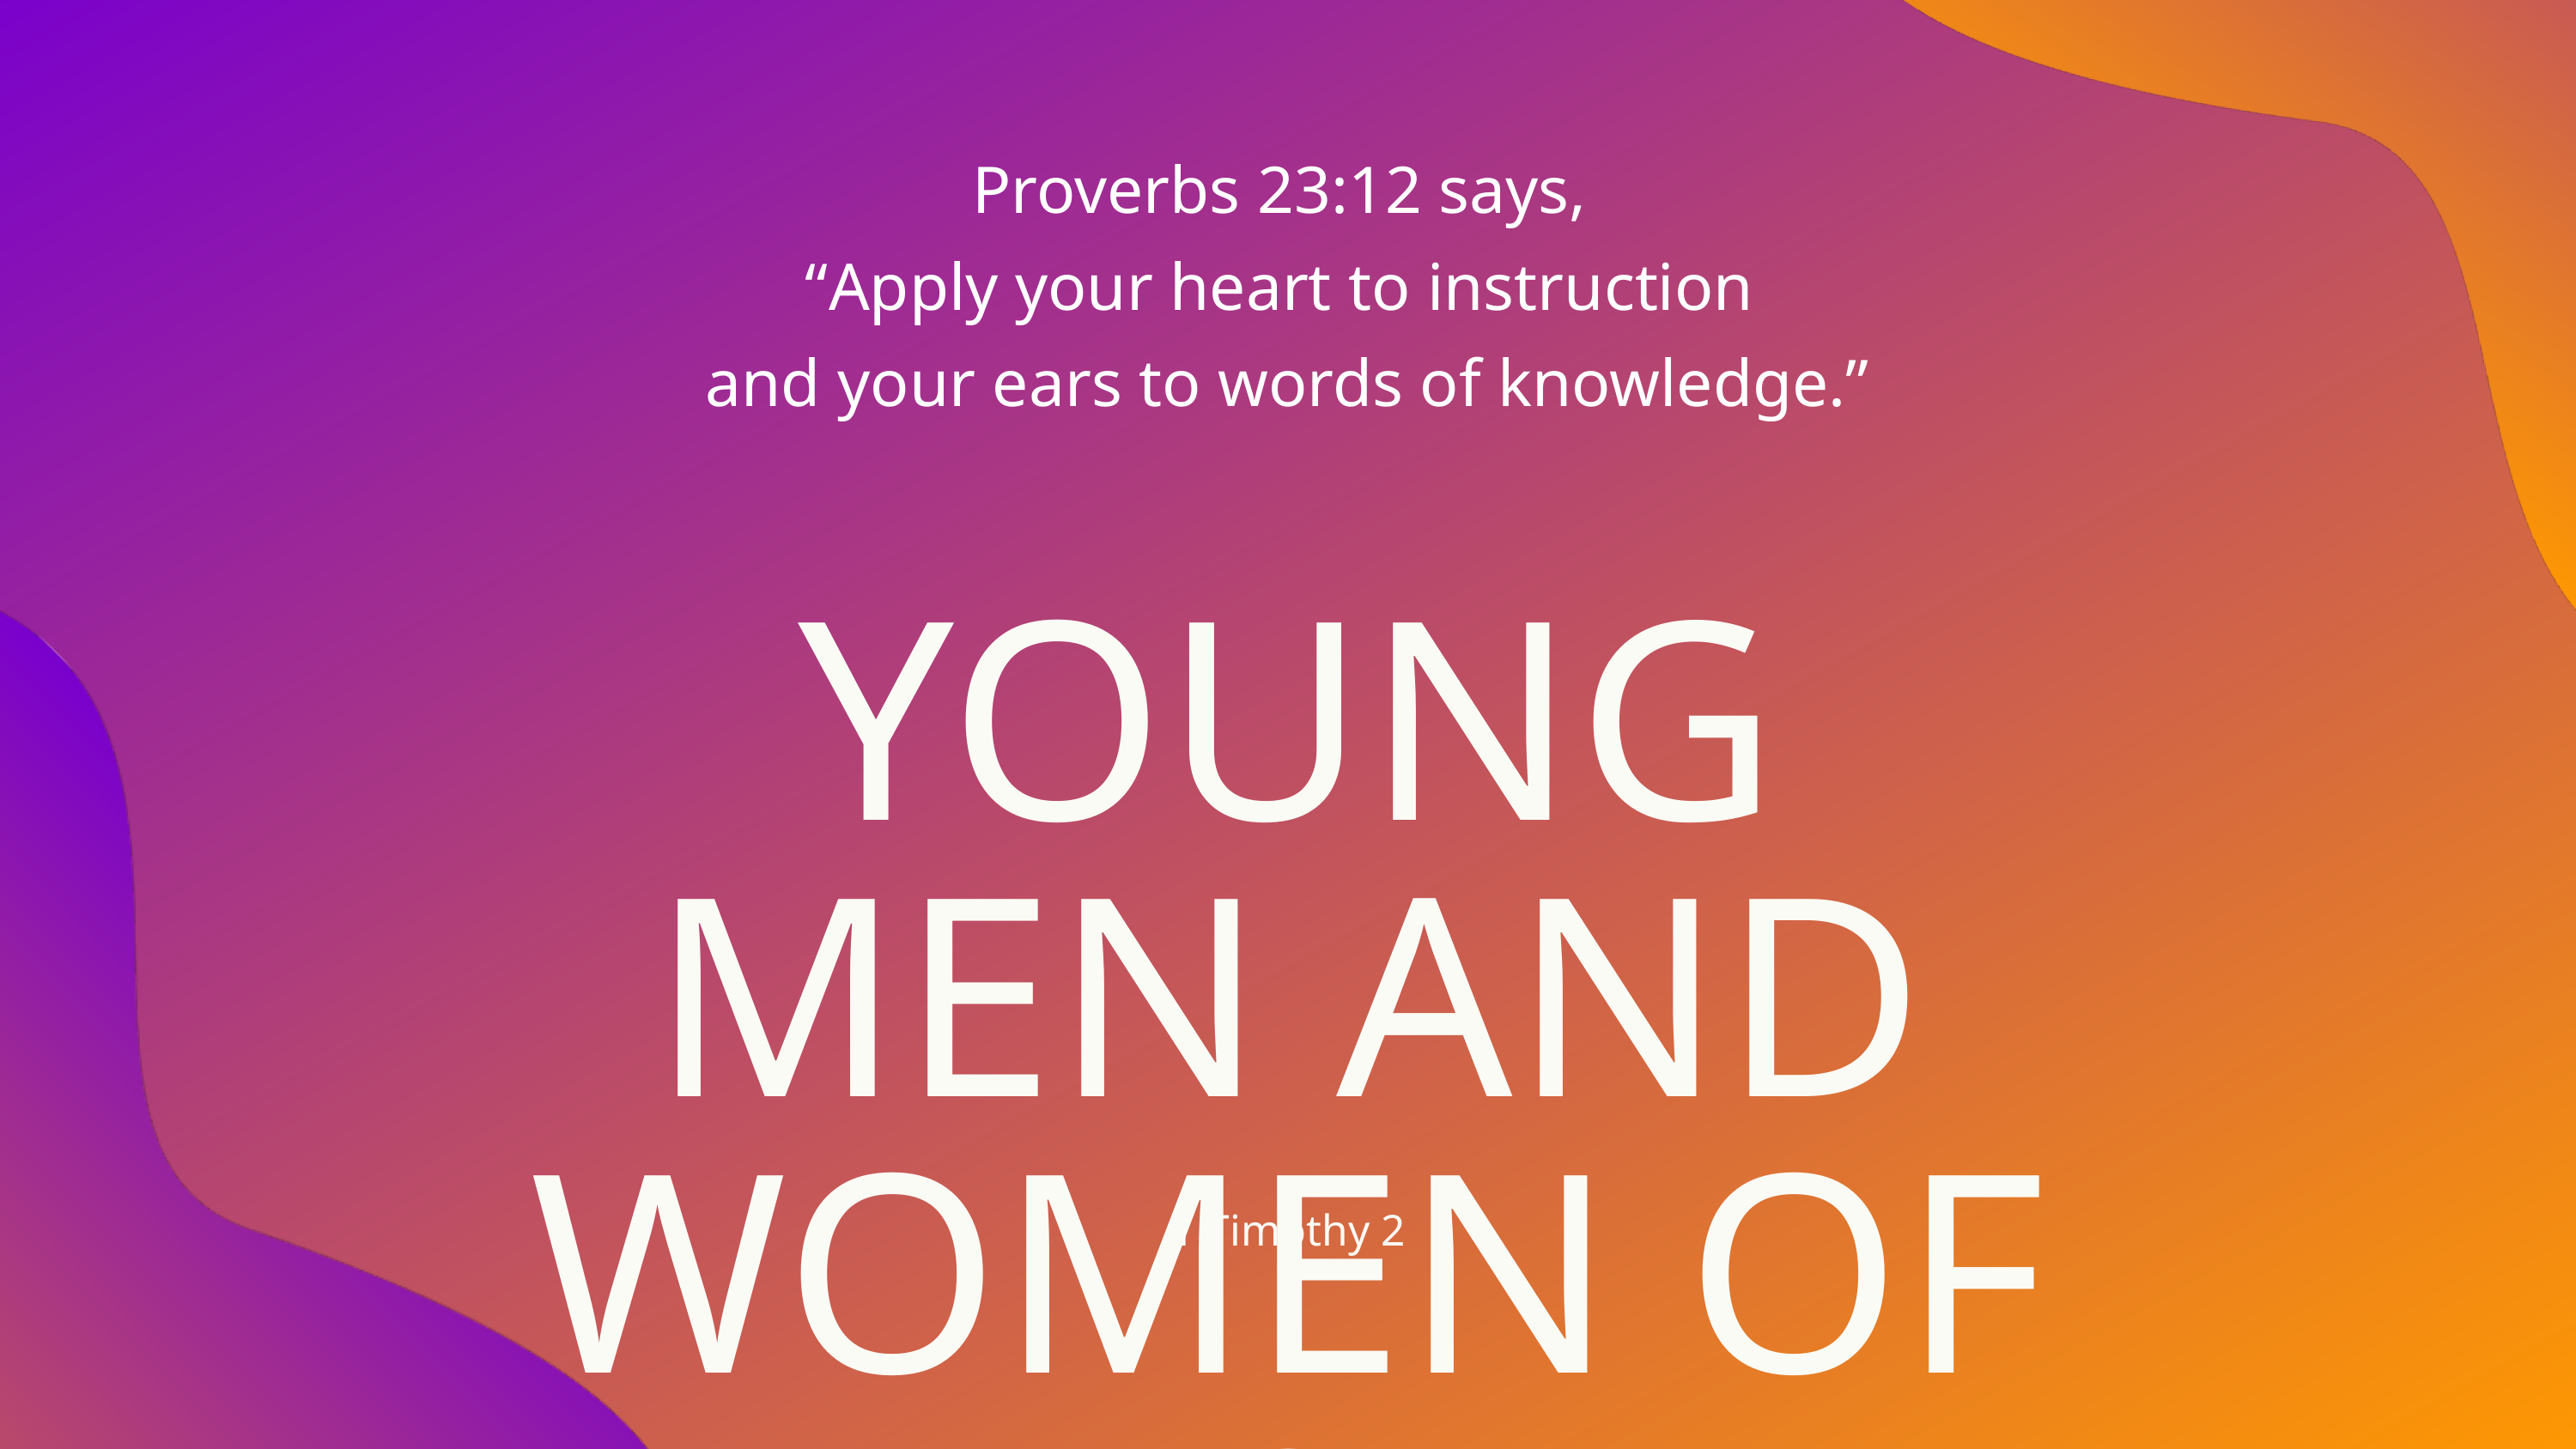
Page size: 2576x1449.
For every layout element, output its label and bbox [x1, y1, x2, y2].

text_box [491, 568, 2085, 1252]
picture [0, 0, 2576, 1449]
